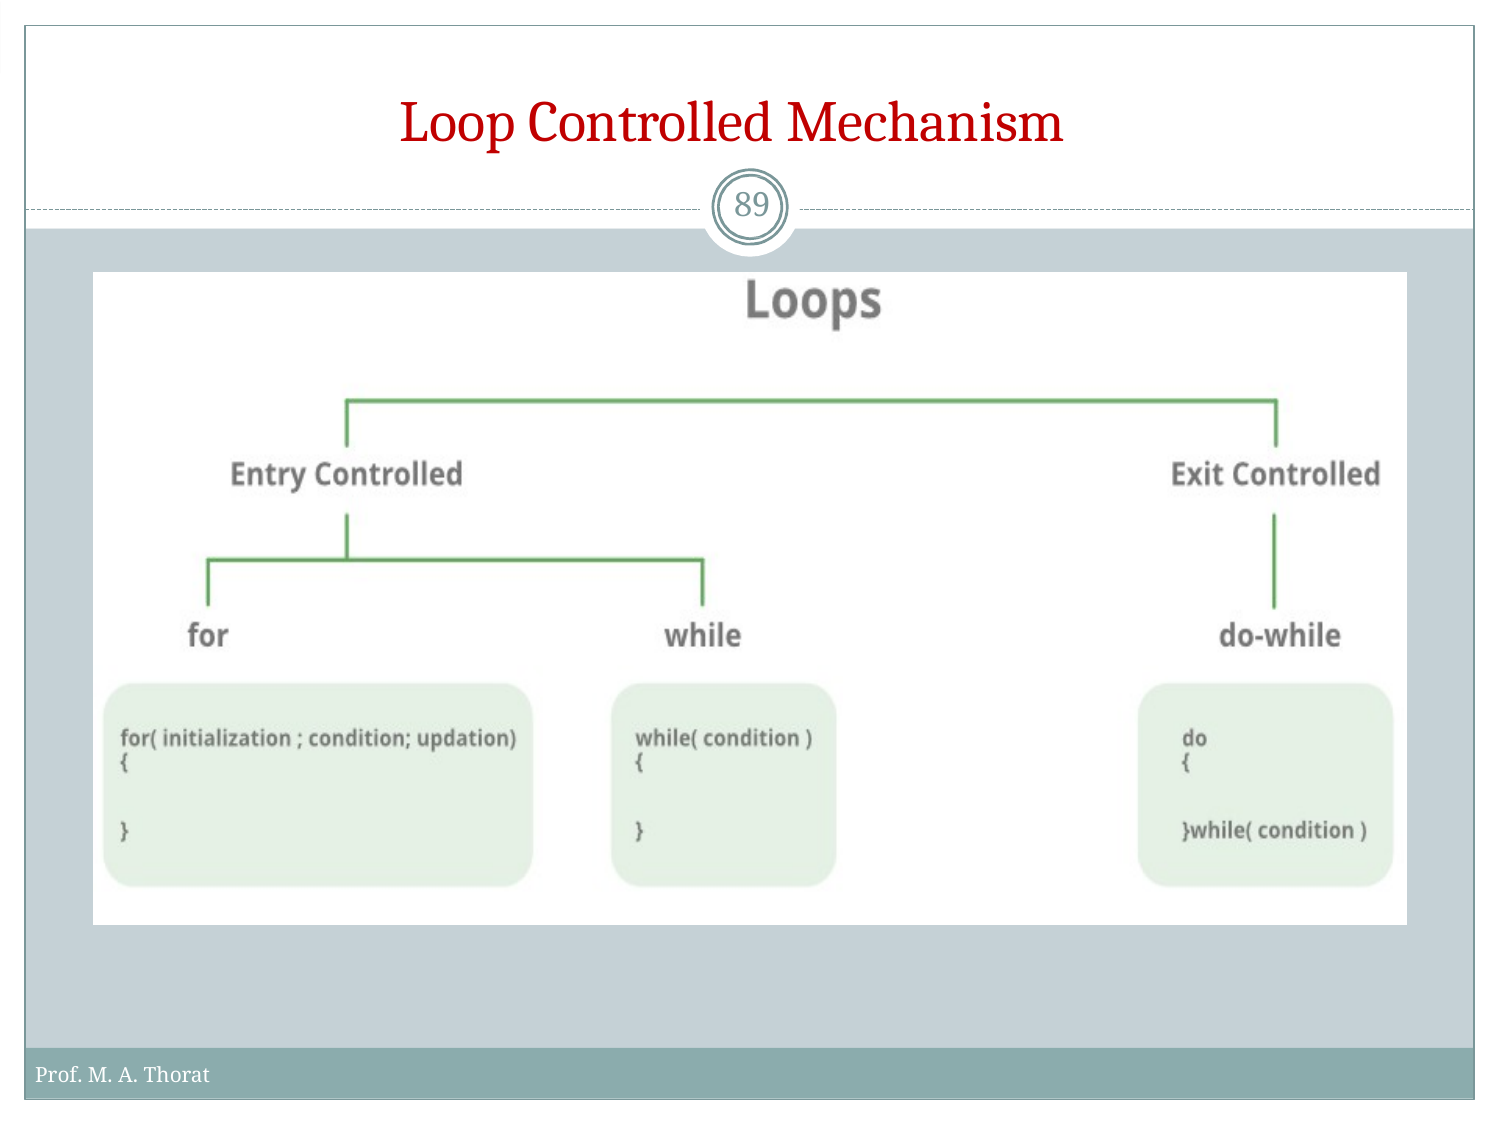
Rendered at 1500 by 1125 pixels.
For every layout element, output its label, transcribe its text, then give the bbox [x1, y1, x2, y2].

footer Prof. M. A. Thorat [33, 1061, 331, 1091]
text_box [0, 1, 1408, 926]
